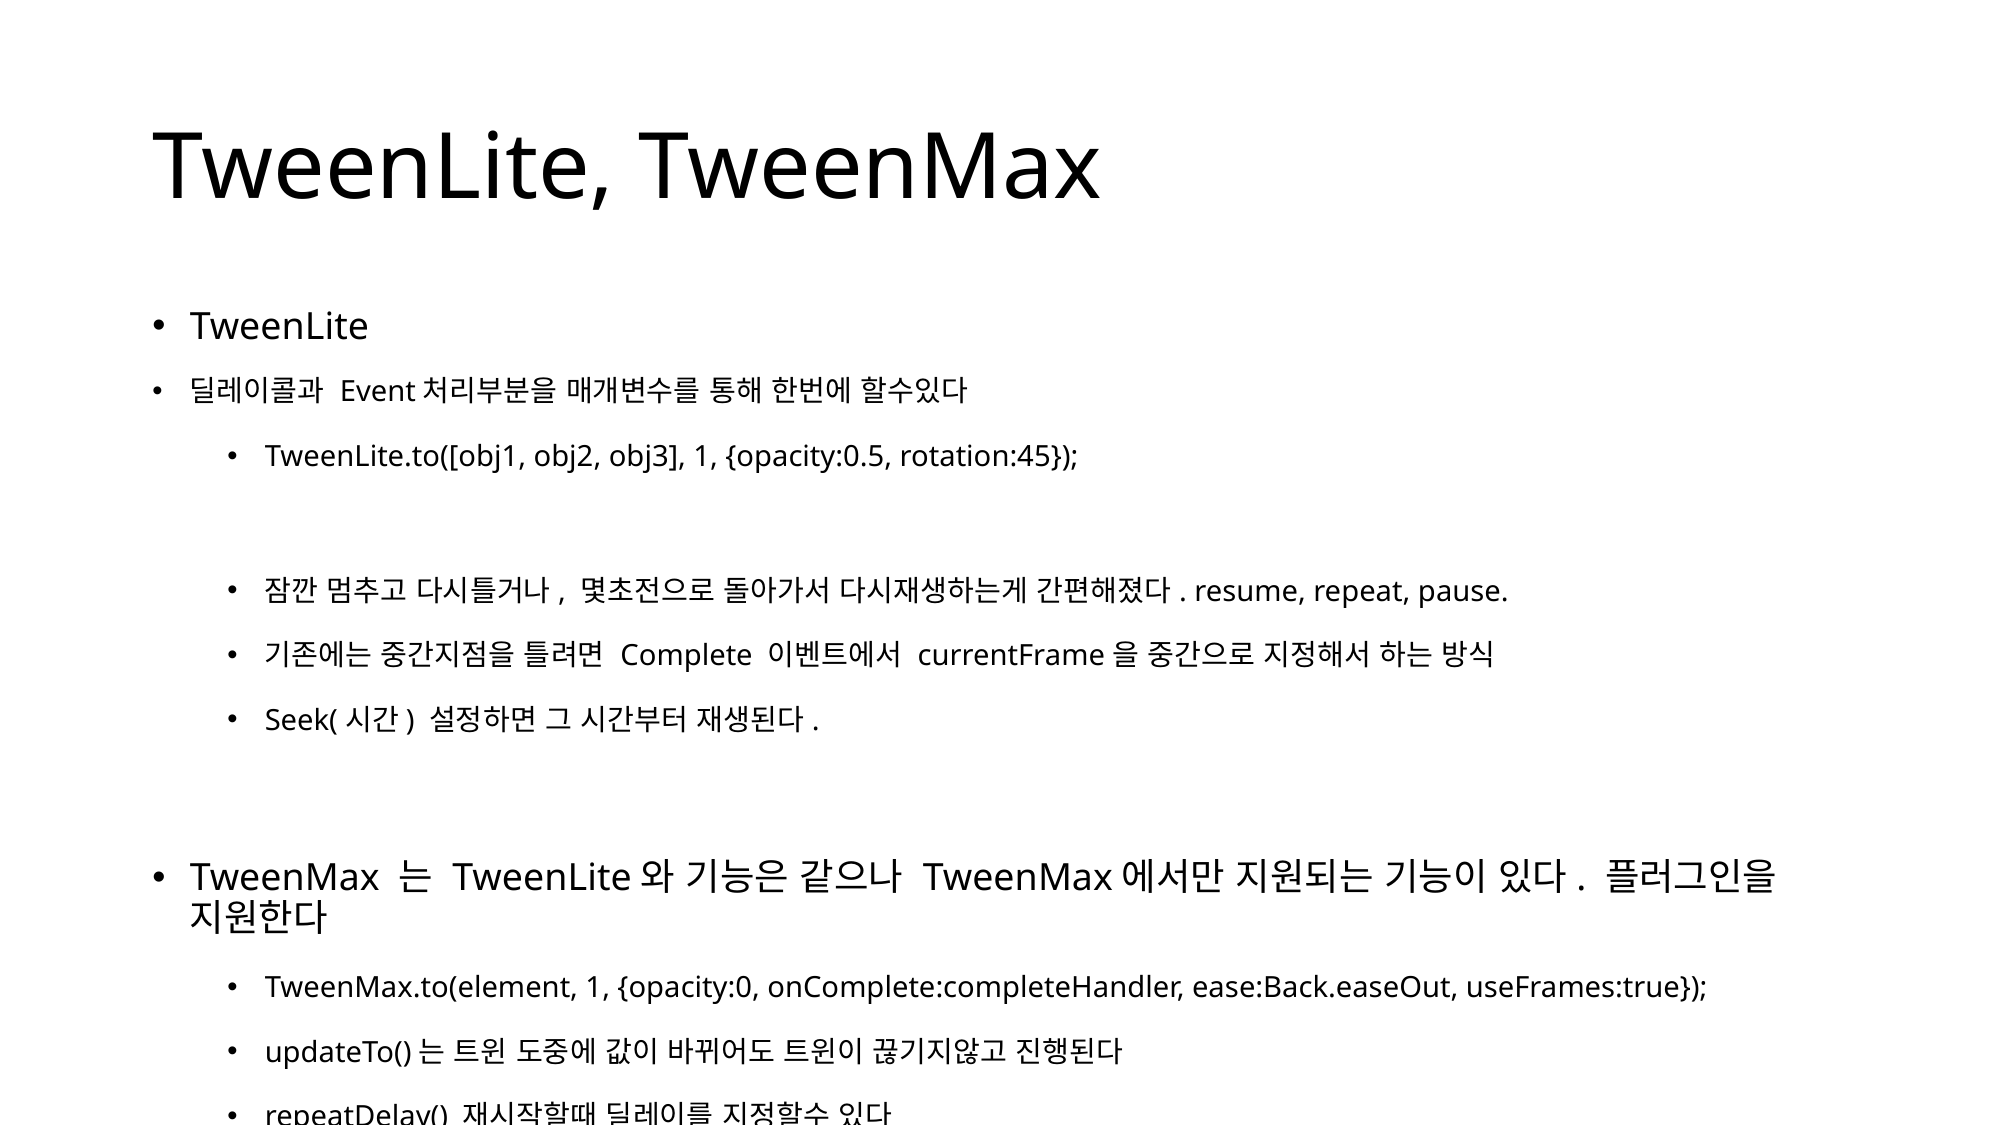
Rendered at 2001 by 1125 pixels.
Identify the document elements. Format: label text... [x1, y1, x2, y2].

text_box TweenLite, TweenMax [137, 59, 1863, 278]
text_box TweenLite 딜레이콜과 Event처리부분을 매개변수를 통해 한번에 할수있다 TweenLite.to([obj1, obj2, obj3], 1, {opacity:0.5, rotation:45}); 잠깐 멈추고 다시틀거나, 몇초전으로 돌아가서 다시재생하는게 간편해졌다. resume, repeat, pause. 기존에는 중간지점을 틀려면 Complete 이벤트에서 currentFrame을 중간으로 지정해서 하는 방식 Seek(시간) 설정하면 그 시간부터 재생된다. TweenMax 는 TweenLite와 기능은 같으나 TweenMax에서만 지원되는 기능이 있다. 플러그인을 지원한다 TweenMax.to(element, 1, {opacity:0, onComplete:completeHandler, ease:Back.easeOut, useFrames:true}); updateTo()는 트윈 도중에 값이 바뀌어도 트윈이 끊기지않고 진행된다 repeatDelay() 재시작할때 딜레이를 지정할수 있다 Yoyo() Tween을 play와 reverse를 반복하게 한다 [137, 299, 1863, 1014]
